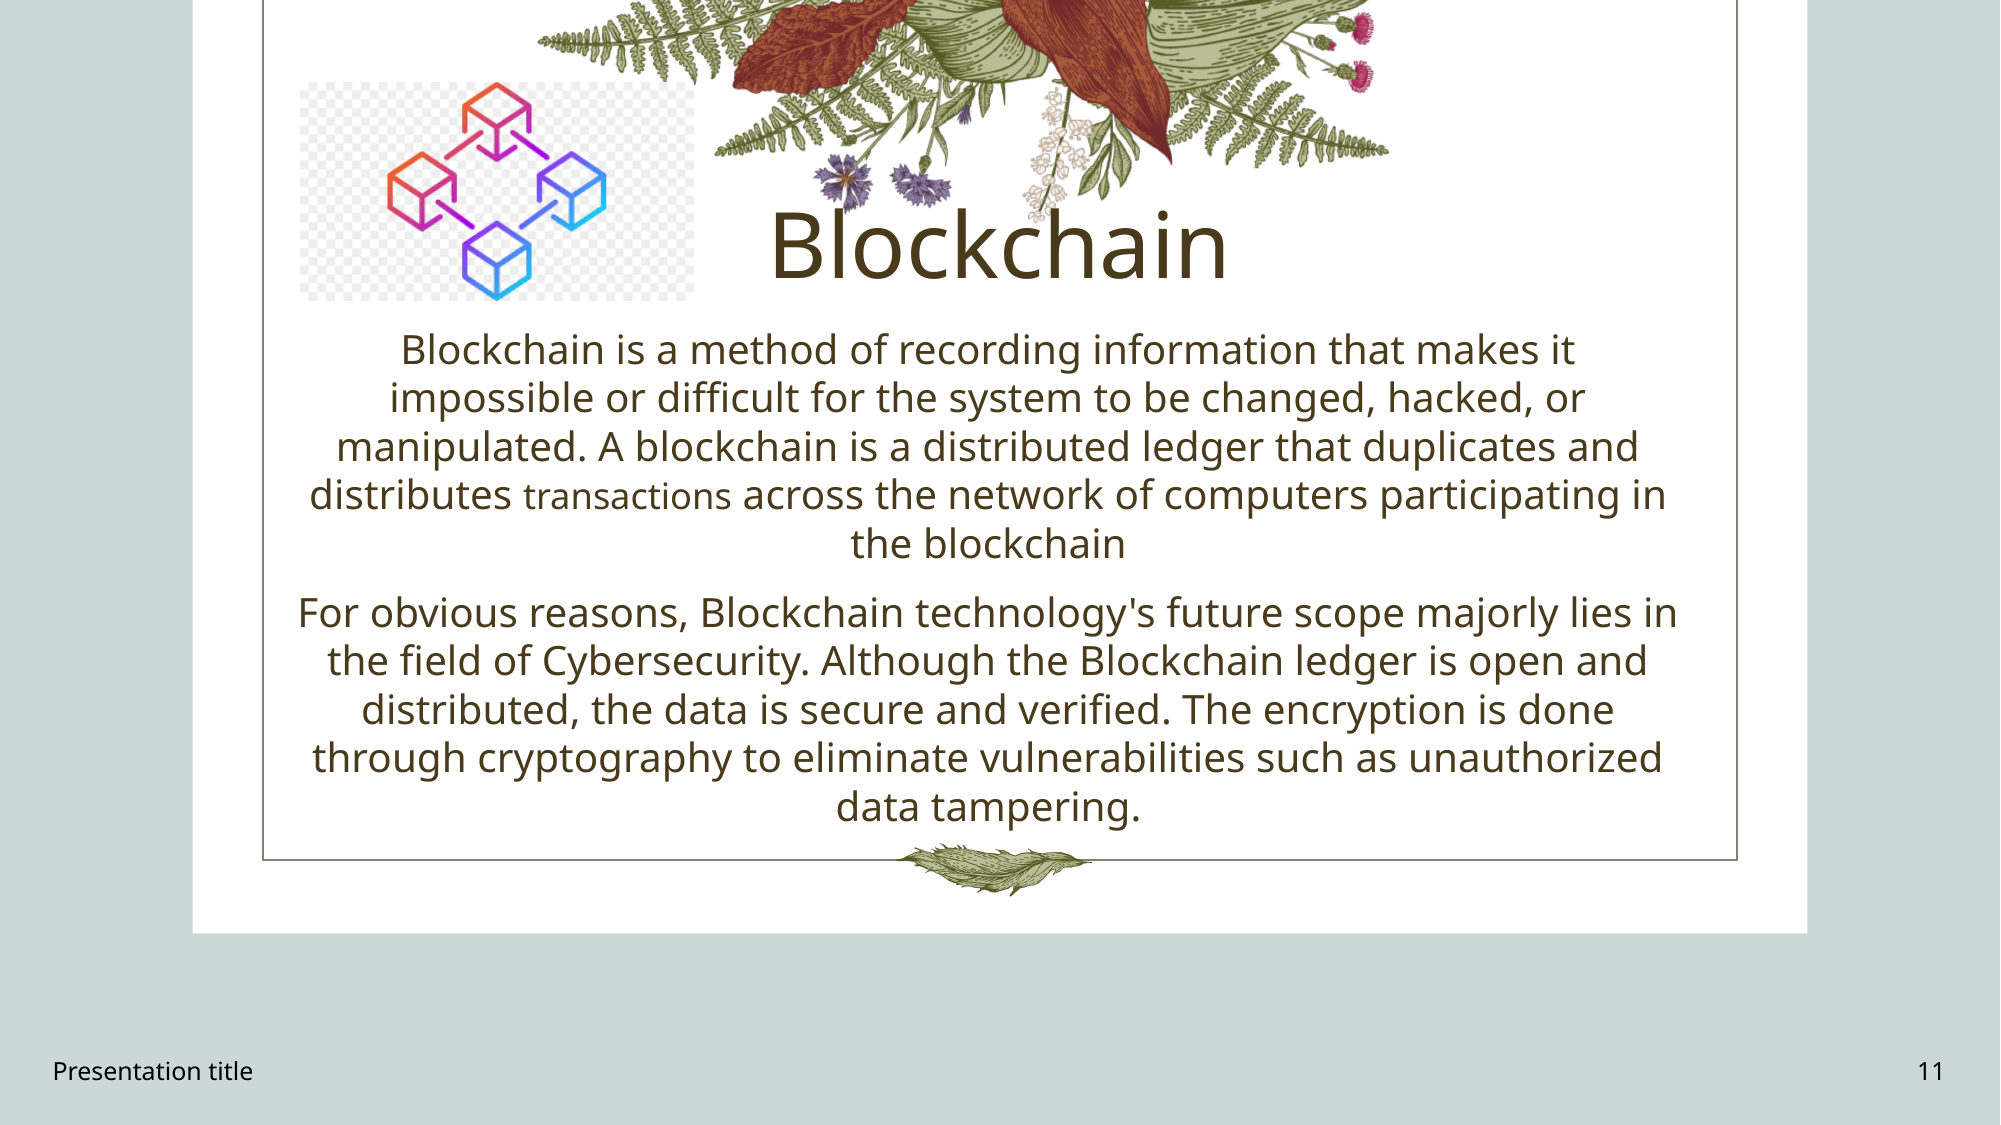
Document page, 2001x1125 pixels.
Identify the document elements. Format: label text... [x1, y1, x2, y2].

title Blockchain [447, 152, 1553, 316]
list Blockchain is a method of recording information that makes it impossible or difficult for the system to be changed, hacked, or manipulated. A blockchain is a distributed ledger that duplicates and distributes transactions across the network of computers participating in the blockchain For obvious reasons, Blockchain technology's future scope majorly lies in the field of Cybersecurity. Although the Blockchain ledger is open and distributed, the data is secure and verified. The encryption is done through cryptography to eliminate vulnerabilities such as unauthorized data tampering. [277, 316, 1700, 841]
picture [299, 0, 1416, 301]
slide_number 11 [1510, 1042, 1961, 1103]
picture [894, 841, 1093, 897]
footer Presentation title [37, 1042, 713, 1103]
